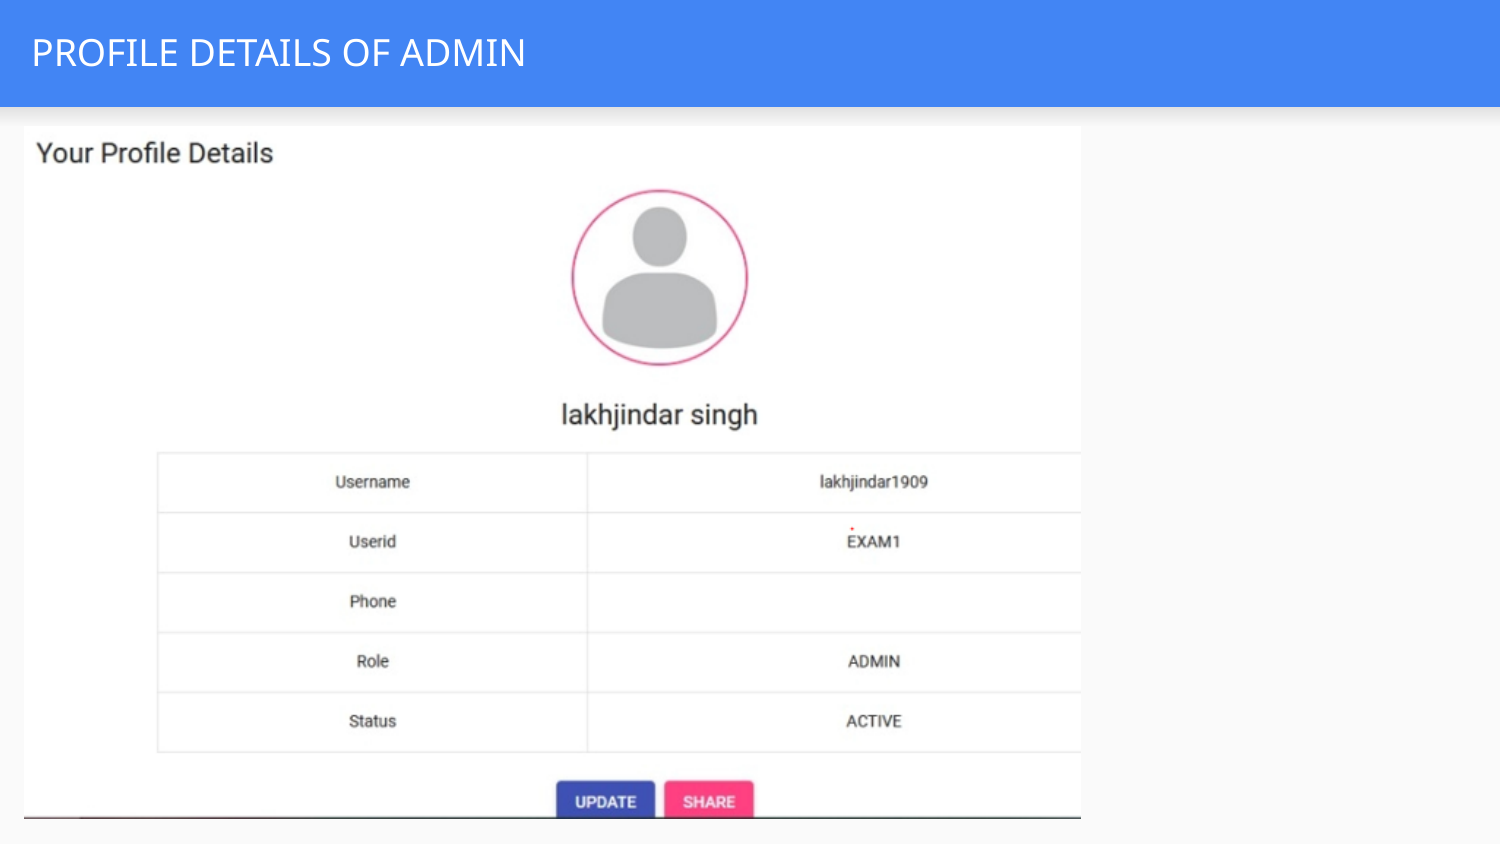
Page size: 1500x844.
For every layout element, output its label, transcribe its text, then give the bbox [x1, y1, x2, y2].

title PROFILE DETAILS OF ADMIN [16, 2, 1464, 102]
picture [24, 126, 1082, 819]
